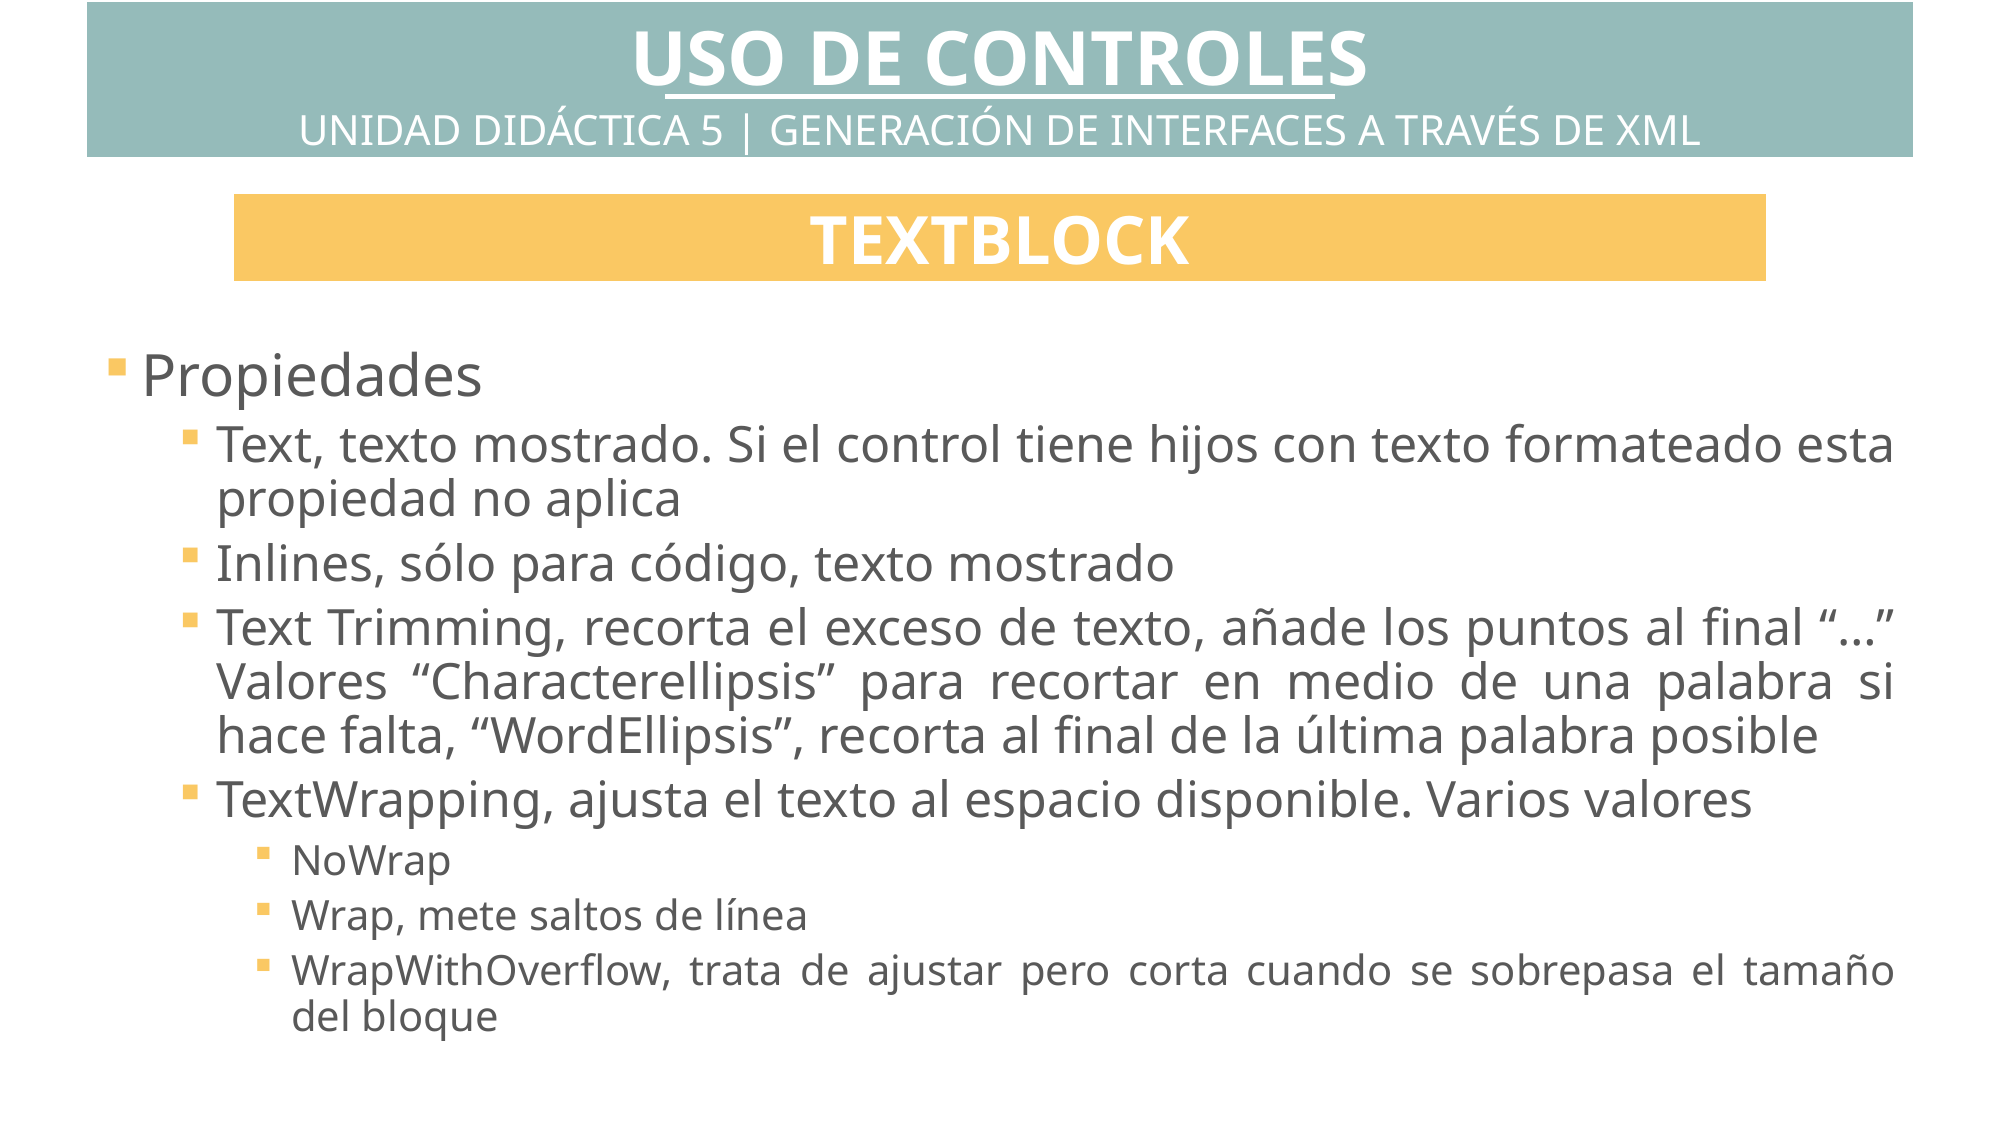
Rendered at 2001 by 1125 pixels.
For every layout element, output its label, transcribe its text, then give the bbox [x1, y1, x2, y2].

text_box TEXTBLOCK [234, 194, 1766, 281]
text_box UNIDAD DIDÁCTICA 5 | GENERACIÓN DE INTERFACES A TRAVÉS DE XML [87, 102, 1913, 157]
list Propiedades Text, texto mostrado. Si el control tiene hijos con texto formateado esta propiedad no aplica Inlines, sólo para código, texto mostrado Text Trimming, recorta el exceso de texto, añade los puntos al final “…” Valores “Characterellipsis” para recortar en medio de una palabra si hace falta, “WordEllipsis”, recorta al final de la última palabra posible TextWrapping, ajusta el texto al espacio disponible. Varios valores NoWrap Wrap, mete saltos de línea WrapWithOverflow, trata de ajustar pero corta cuando se sobrepasa el tamaño del bloque [88, 248, 1912, 1079]
text_box USO DE CONTROLES [87, 2, 1913, 102]
